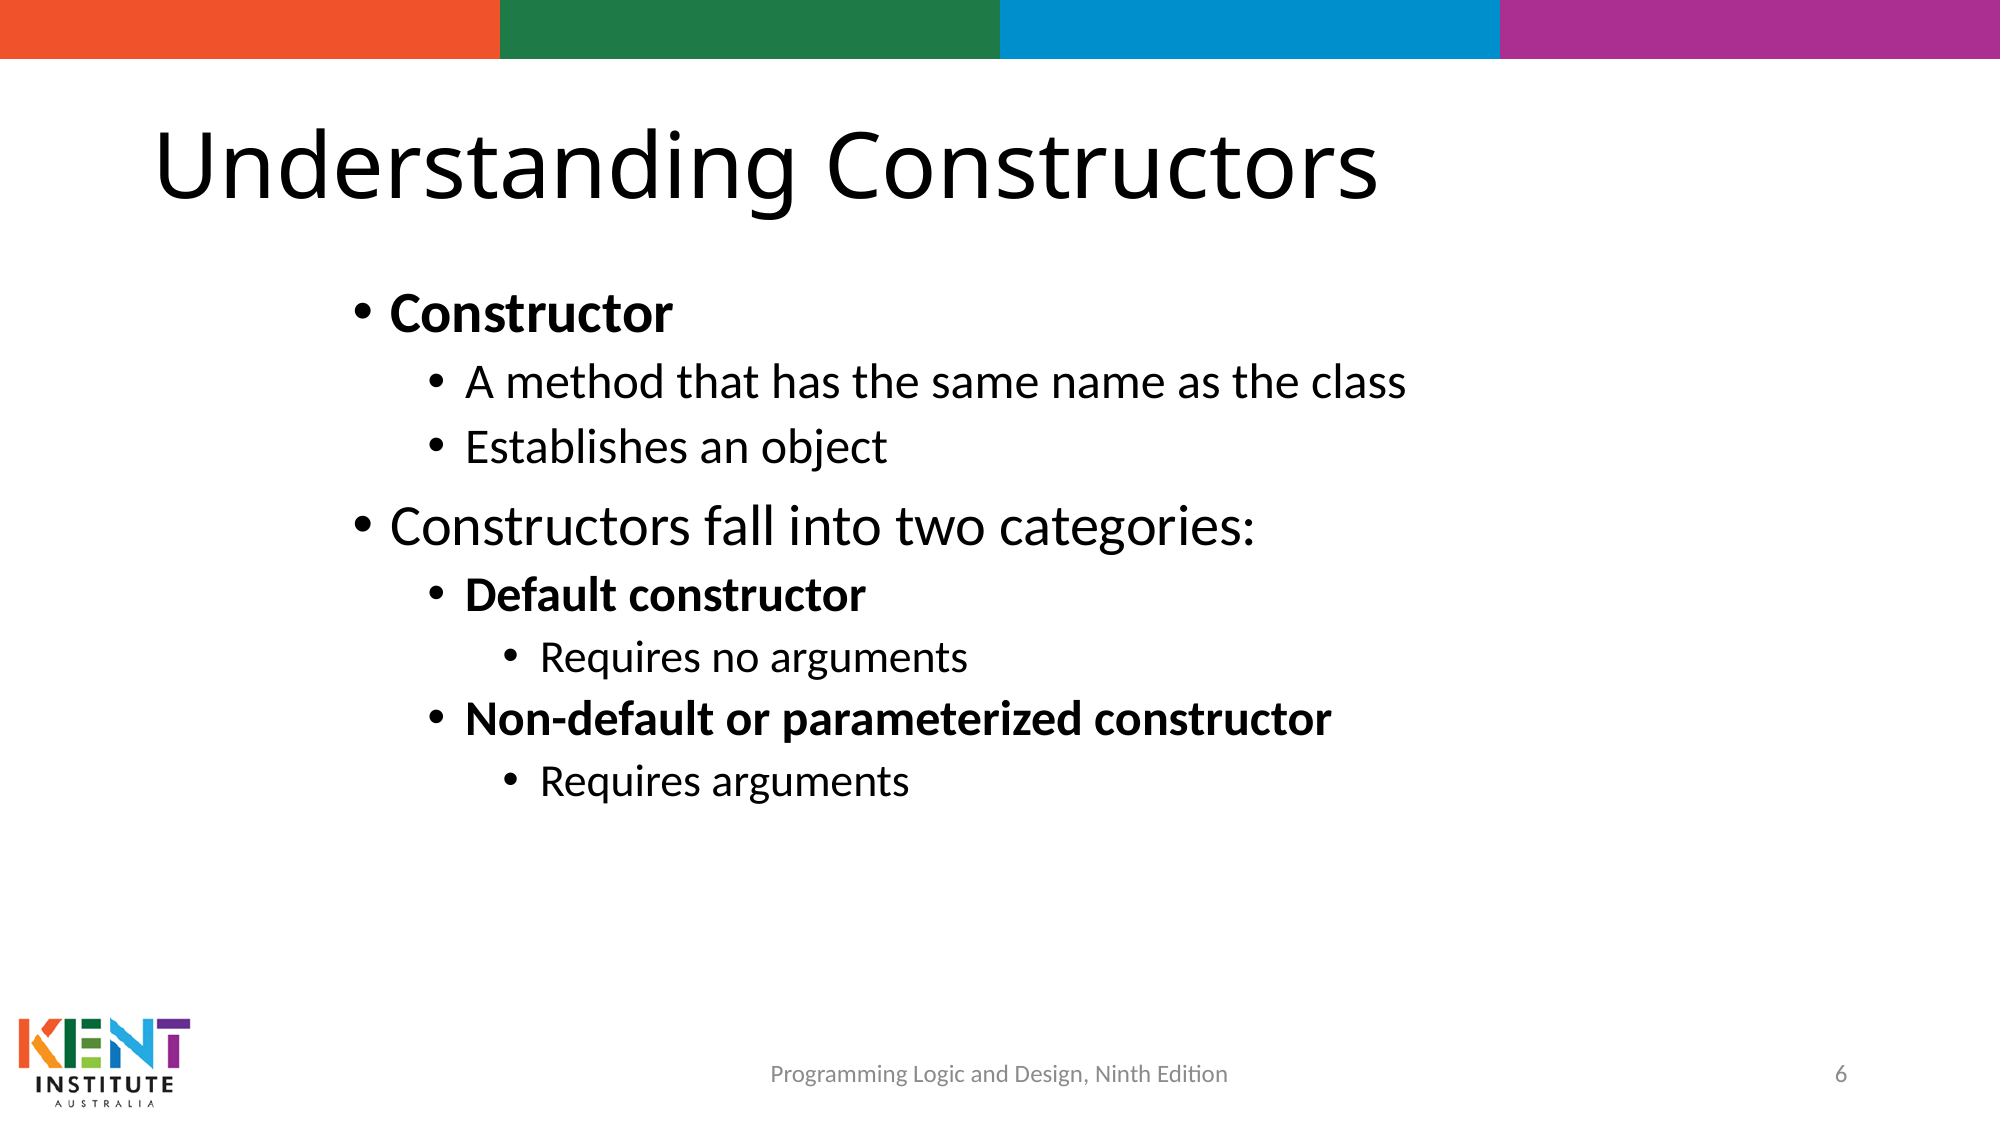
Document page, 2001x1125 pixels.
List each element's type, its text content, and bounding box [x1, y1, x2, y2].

list Constructor A method that has the same name as the class Establishes an object Constructors fall into two categories: Default constructor Requires no arguments Non-default or parameterized constructor Requires arguments [337, 275, 1663, 1025]
slide_number 6 [1412, 1042, 1863, 1103]
picture [0, 1000, 208, 1125]
footer Programming Logic and Design, Ninth Edition [662, 1042, 1338, 1103]
title Understanding Constructors [137, 59, 1863, 278]
